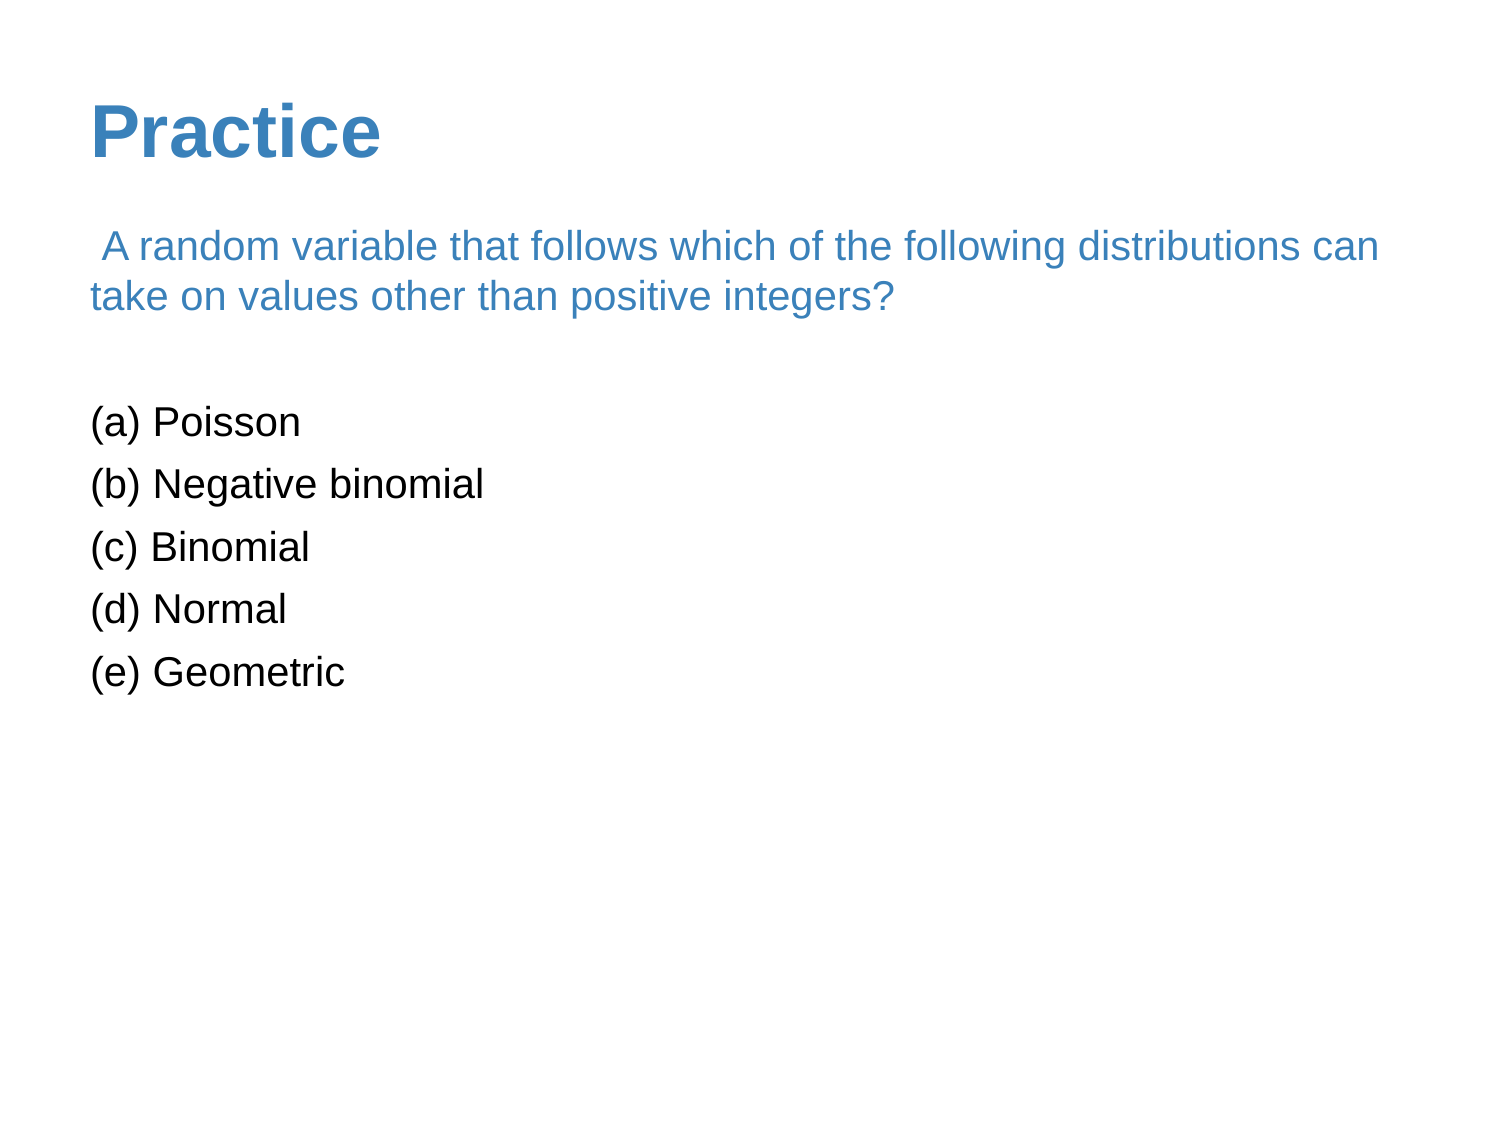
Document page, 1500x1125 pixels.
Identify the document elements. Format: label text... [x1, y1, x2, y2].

title Practice [75, 0, 1425, 188]
list A random variable that follows which of the following distributions can take on values other than positive integers? (a) Poisson (b) Negative binomial (c) Binomial (d) Normal (e) Geometric [75, 204, 1426, 322]
